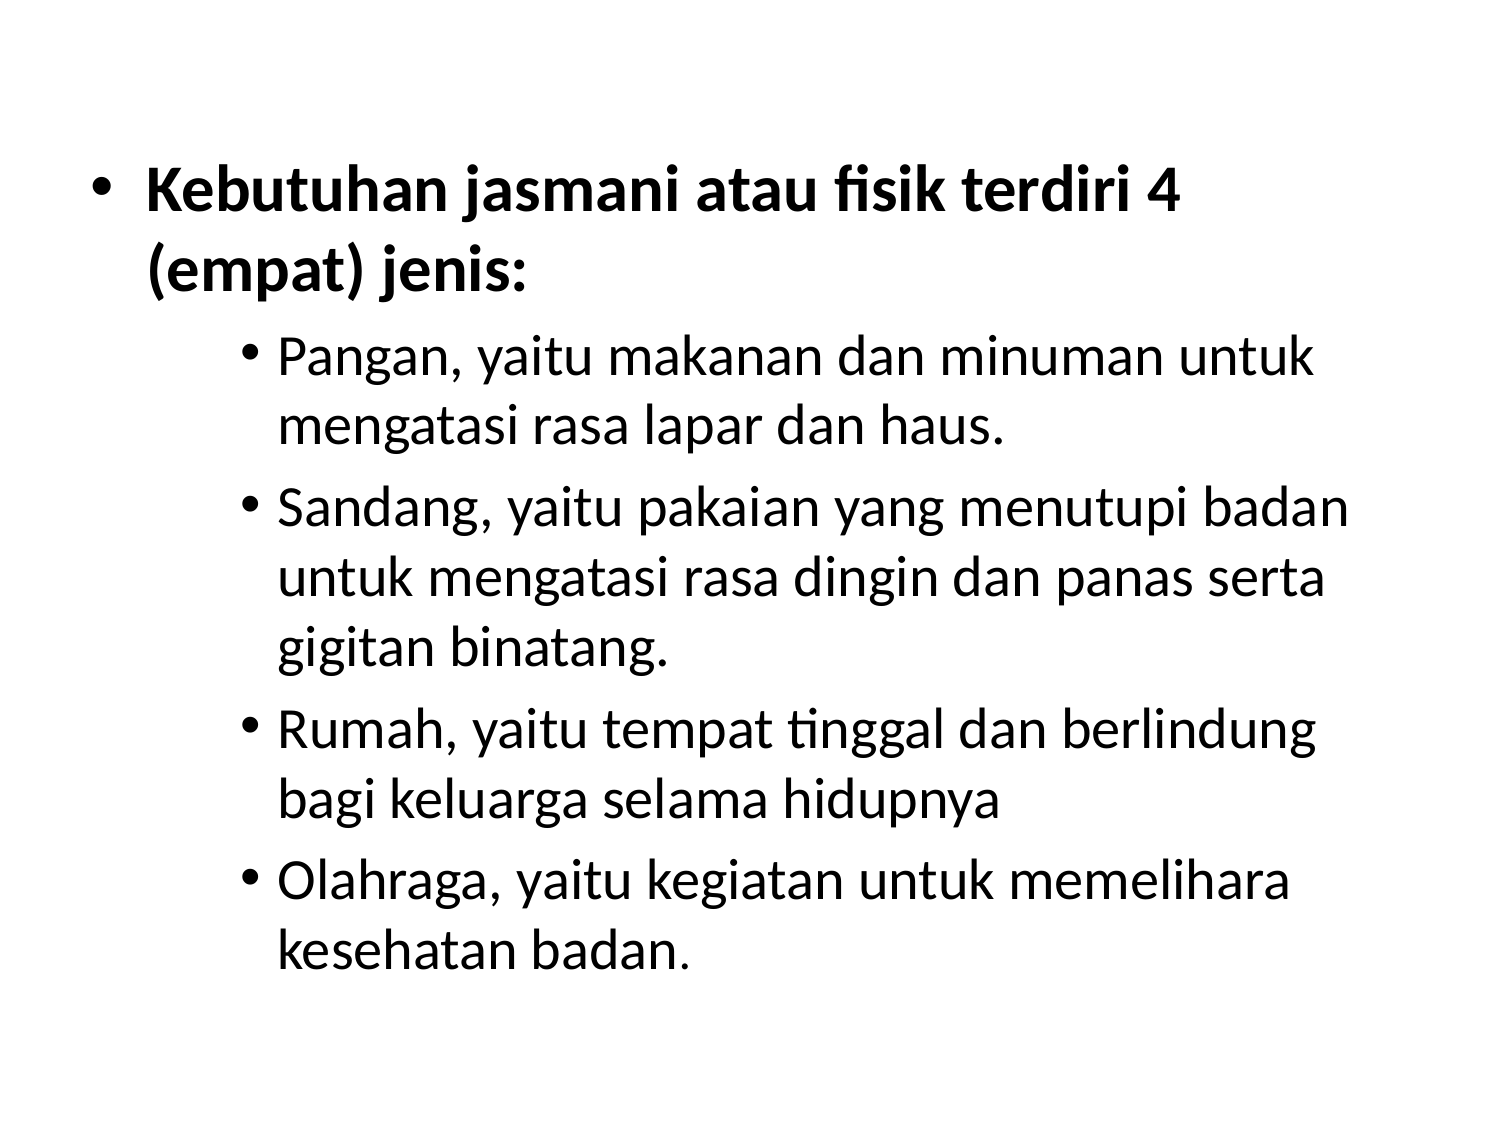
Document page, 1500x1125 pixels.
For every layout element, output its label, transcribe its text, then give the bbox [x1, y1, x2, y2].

list Kebutuhan jasmani atau fisik terdiri 4 (empat) jenis: Pangan, yaitu makanan dan minuman untuk mengatasi rasa lapar dan haus. Sandang, yaitu pakaian yang menutupi badan untuk mengatasi rasa dingin dan panas serta gigitan binatang. Rumah, yaitu tempat tinggal dan berlindung bagi keluarga selama hidupnya Olahraga, yaitu kegiatan untuk memelihara kesehatan badan. [75, 137, 1425, 1088]
